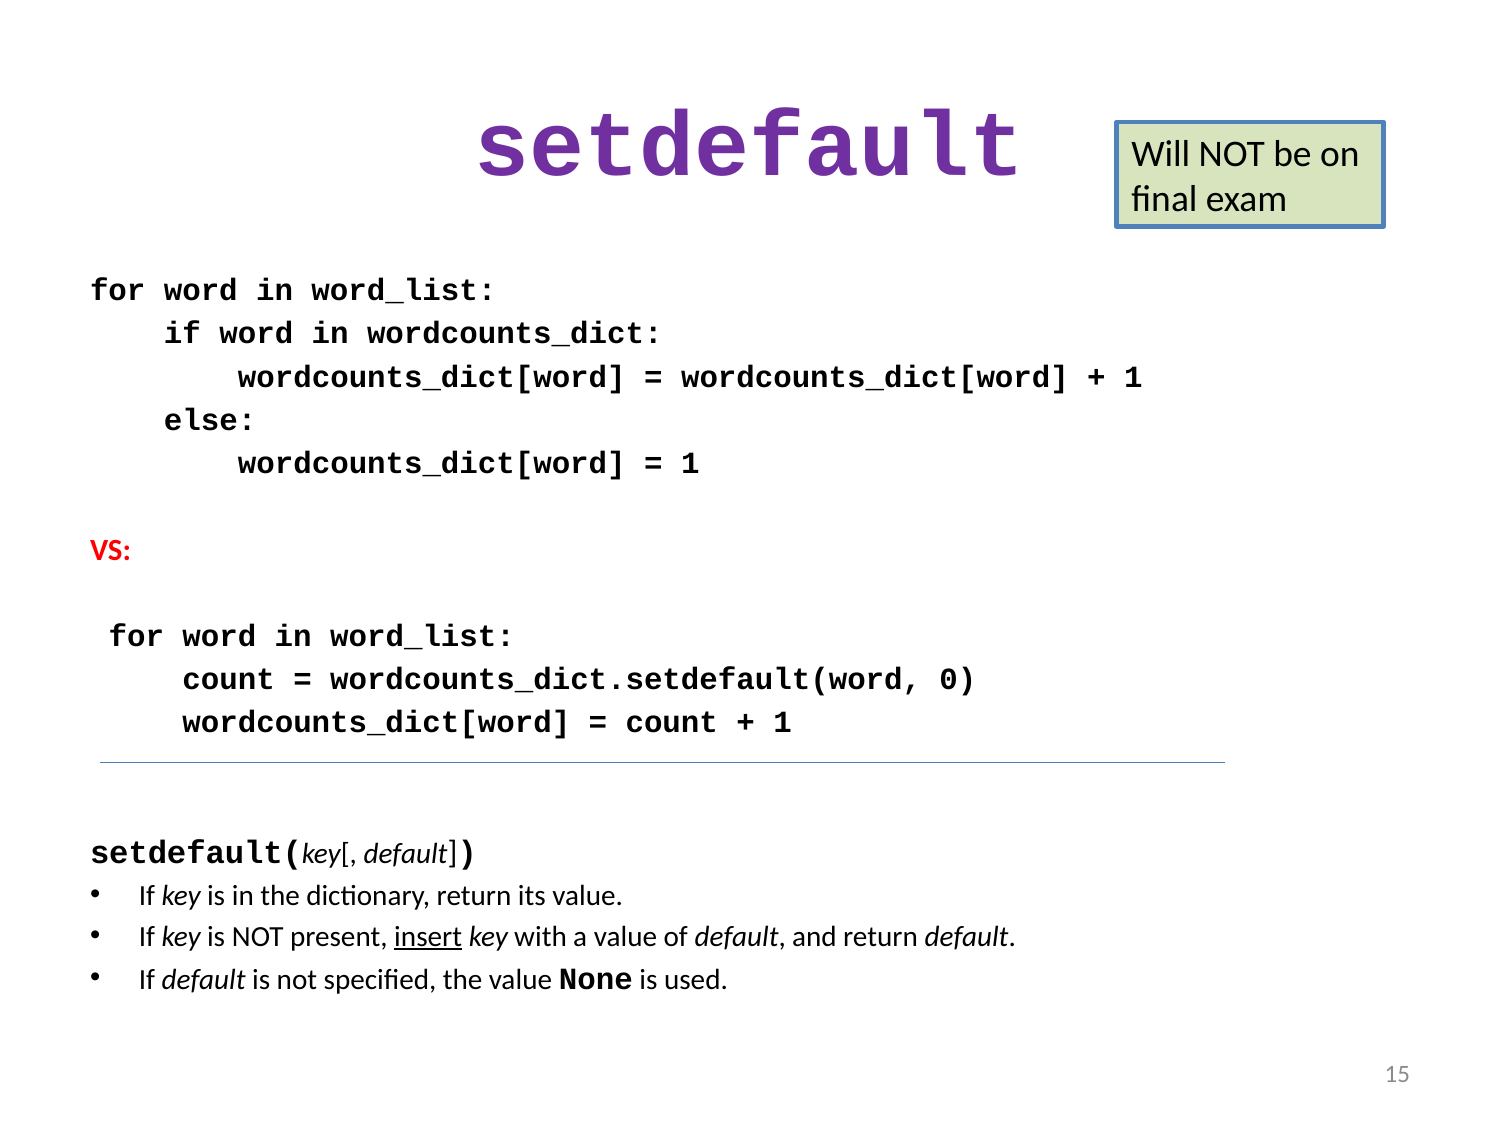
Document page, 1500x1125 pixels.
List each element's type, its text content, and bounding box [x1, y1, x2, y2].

slide_number 15 [1074, 1042, 1425, 1103]
list for word in word_list: if word in wordcounts_dict: wordcounts_dict[word] = wordcounts_dict[word] + 1 else: wordcounts_dict[word] = 1 VS: for word in word_list: count = wordcounts_dict.setdefault(word, 0) wordcounts_dict[word] = count + 1 setdefault(key[, default]) If key is in the dictionary, return its value. If key is NOT present, insert key with a value of default, and return default. If default is not specified, the value None is used. [75, 262, 1425, 1005]
text_box Will NOT be on final exam [1116, 121, 1384, 227]
title setdefault [75, 45, 1425, 233]
